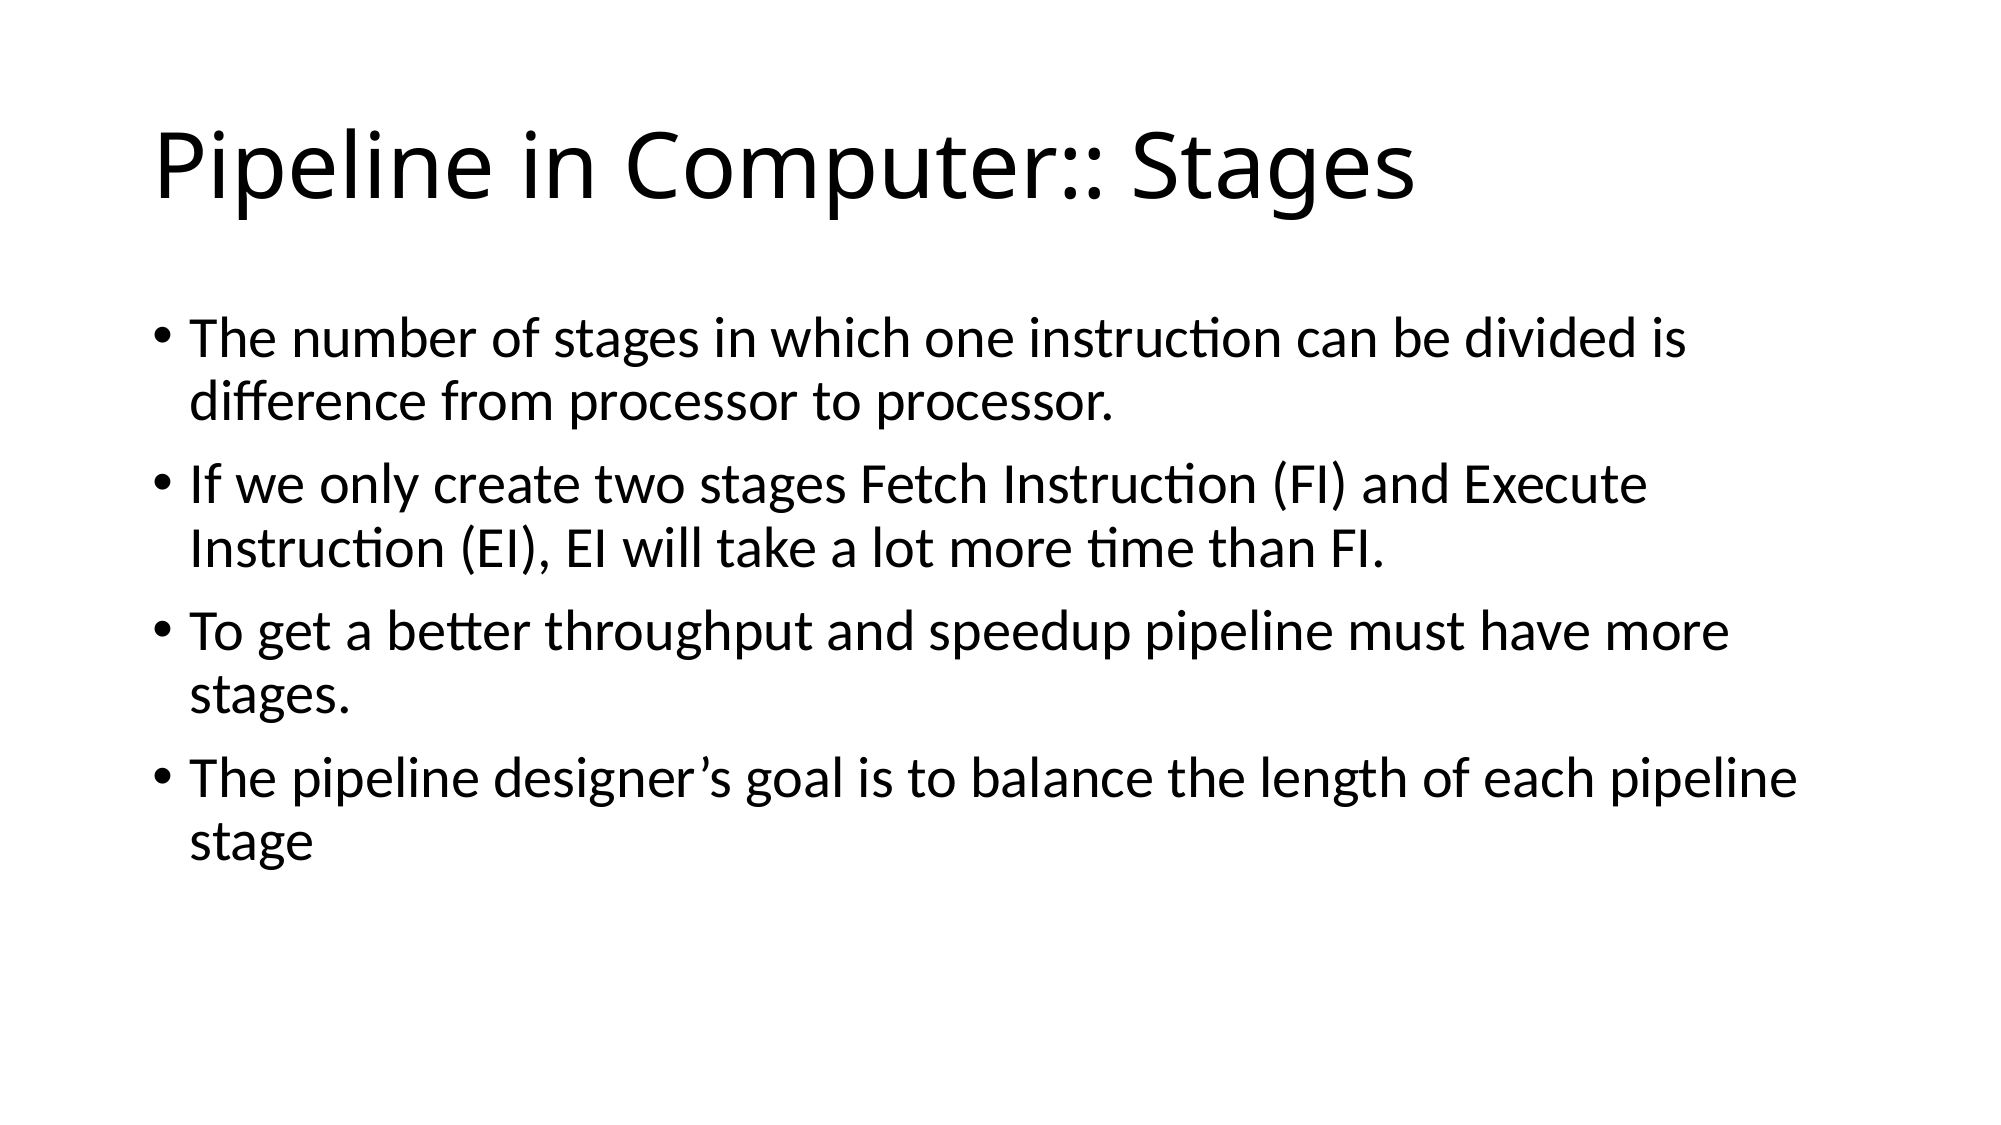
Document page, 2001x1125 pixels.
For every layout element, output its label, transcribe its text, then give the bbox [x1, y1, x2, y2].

title Pipeline in Computer:: Stages [137, 59, 1863, 278]
list The number of stages in which one instruction can be divided is difference from processor to processor. If we only create two stages Fetch Instruction (FI) and Execute Instruction (EI), EI will take a lot more time than FI. To get a better throughput and speedup pipeline must have more stages. The pipeline designer’s goal is to balance the length of each pipeline stage [137, 299, 1863, 1014]
